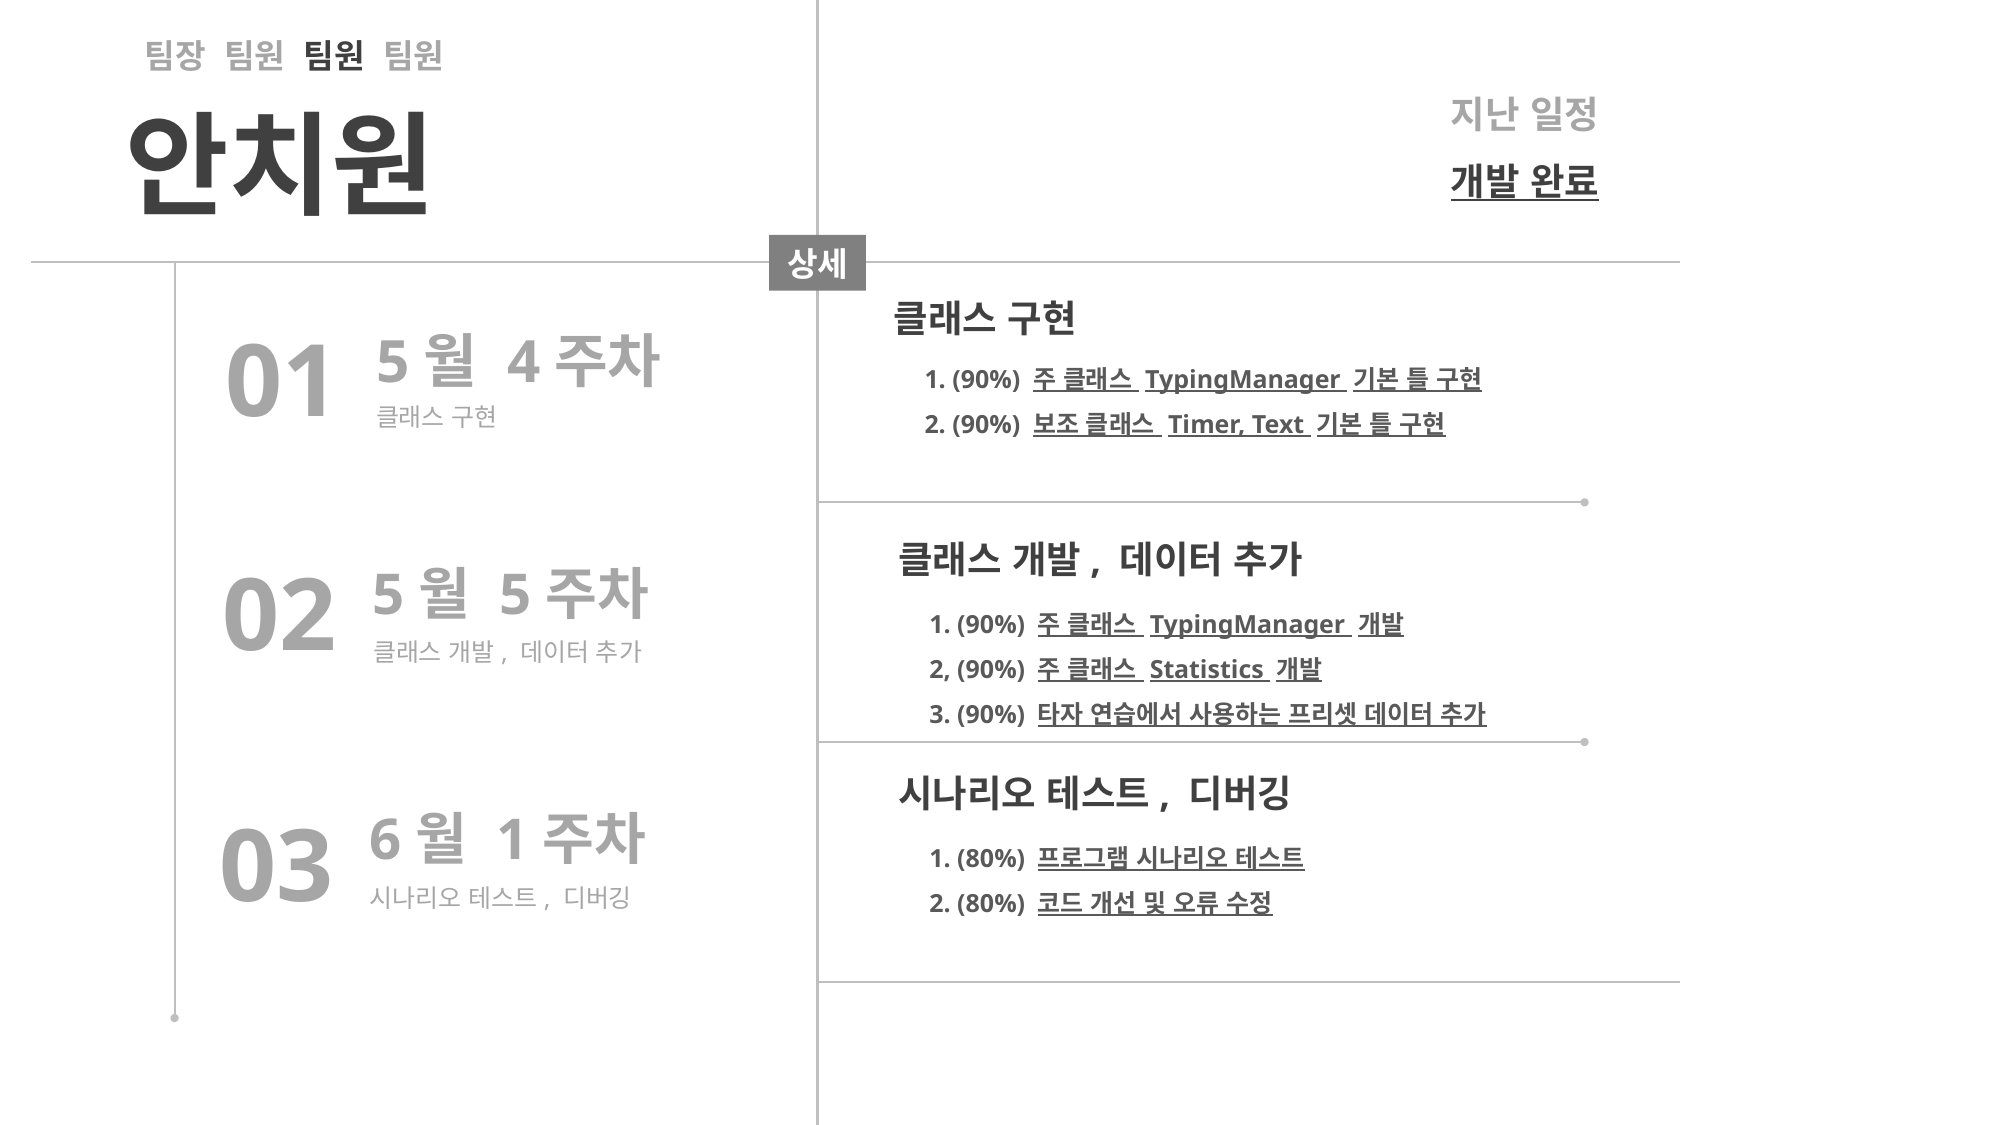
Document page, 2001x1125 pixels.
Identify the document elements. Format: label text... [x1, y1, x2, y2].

text_box 팀장 팀원 팀원 팀원 [99, 27, 490, 83]
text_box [201, 543, 817, 680]
text_box 클래스 개발, 데이터 추가 [880, 528, 1621, 589]
text_box 시나리오 테스트, 디버깅 [880, 762, 1621, 823]
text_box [818, 308, 1101, 445]
text_box 상세 [818, 263, 867, 292]
text_box 1. (90%) 주 클래스 TypingManager 기본 틀 구현 2. (90%) 보조 클래스 Timer, Text 기본 틀 구현 [909, 340, 1760, 446]
text_box 상세 [768, 263, 817, 292]
text_box 1. (90%) 주 클래스 TypingManager 개발 2, (90%) 주 클래스 Statistics 개발 3. (90%) 타자 연습에서 사용하는 프리셋 데이터 추가 [914, 586, 1783, 736]
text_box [818, 793, 1095, 930]
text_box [818, 543, 1098, 680]
text_box 지난 일정 개발 완료 [1433, 60, 1646, 211]
text_box 1. (80%) 프로그램 시나리오 테스트 2. (80%) 코드 개선 및 오류 수정 [1095, 819, 1783, 925]
text_box 상세 [818, 234, 867, 261]
text_box 클래스 구현 [876, 288, 1616, 348]
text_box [198, 793, 817, 930]
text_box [204, 308, 817, 445]
text_box 상세 [768, 234, 817, 261]
text_box 안치원 [110, 86, 544, 237]
